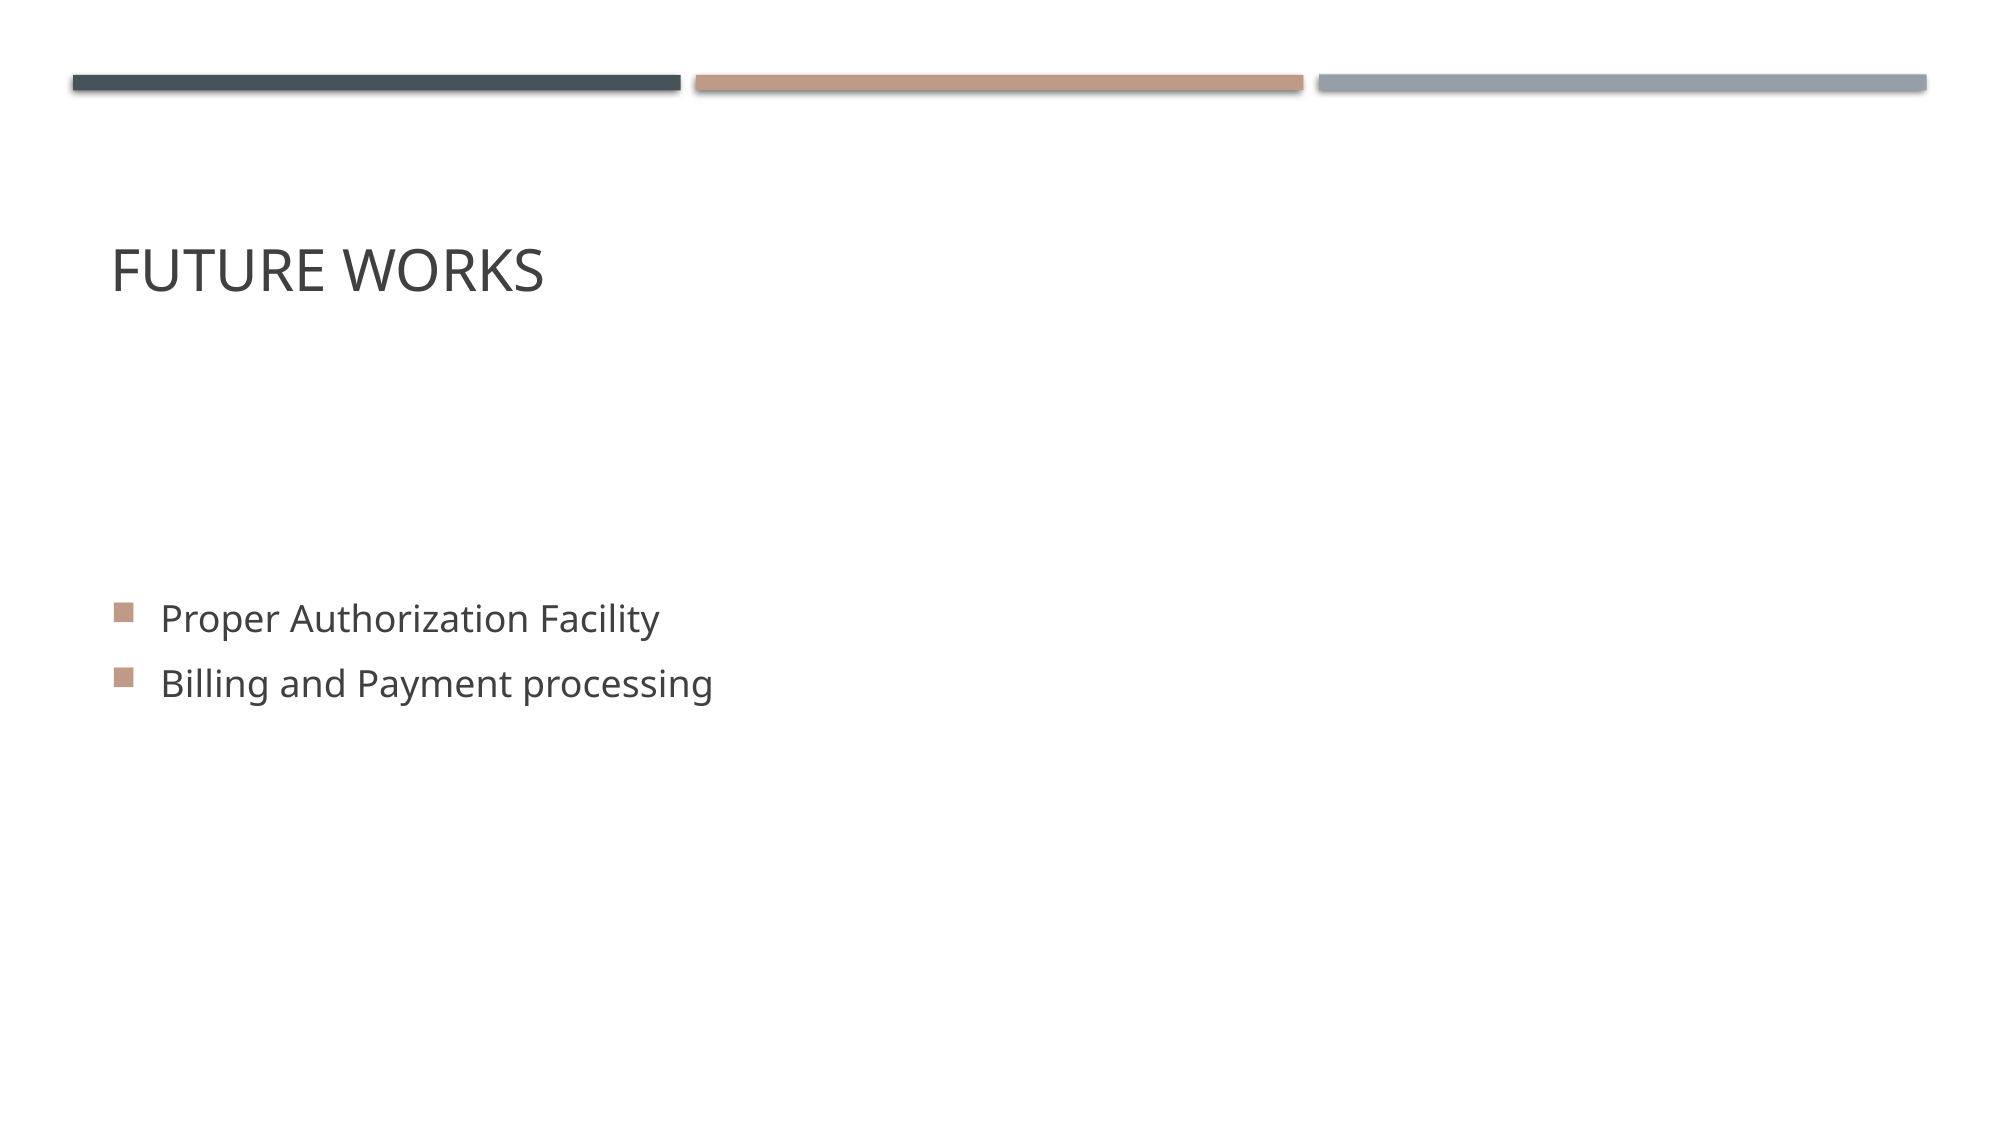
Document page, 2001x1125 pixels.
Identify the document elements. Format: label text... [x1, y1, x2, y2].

list Proper Authorization Facility Billing and Payment processing [95, 383, 1905, 981]
title Future works [95, 115, 1905, 311]
